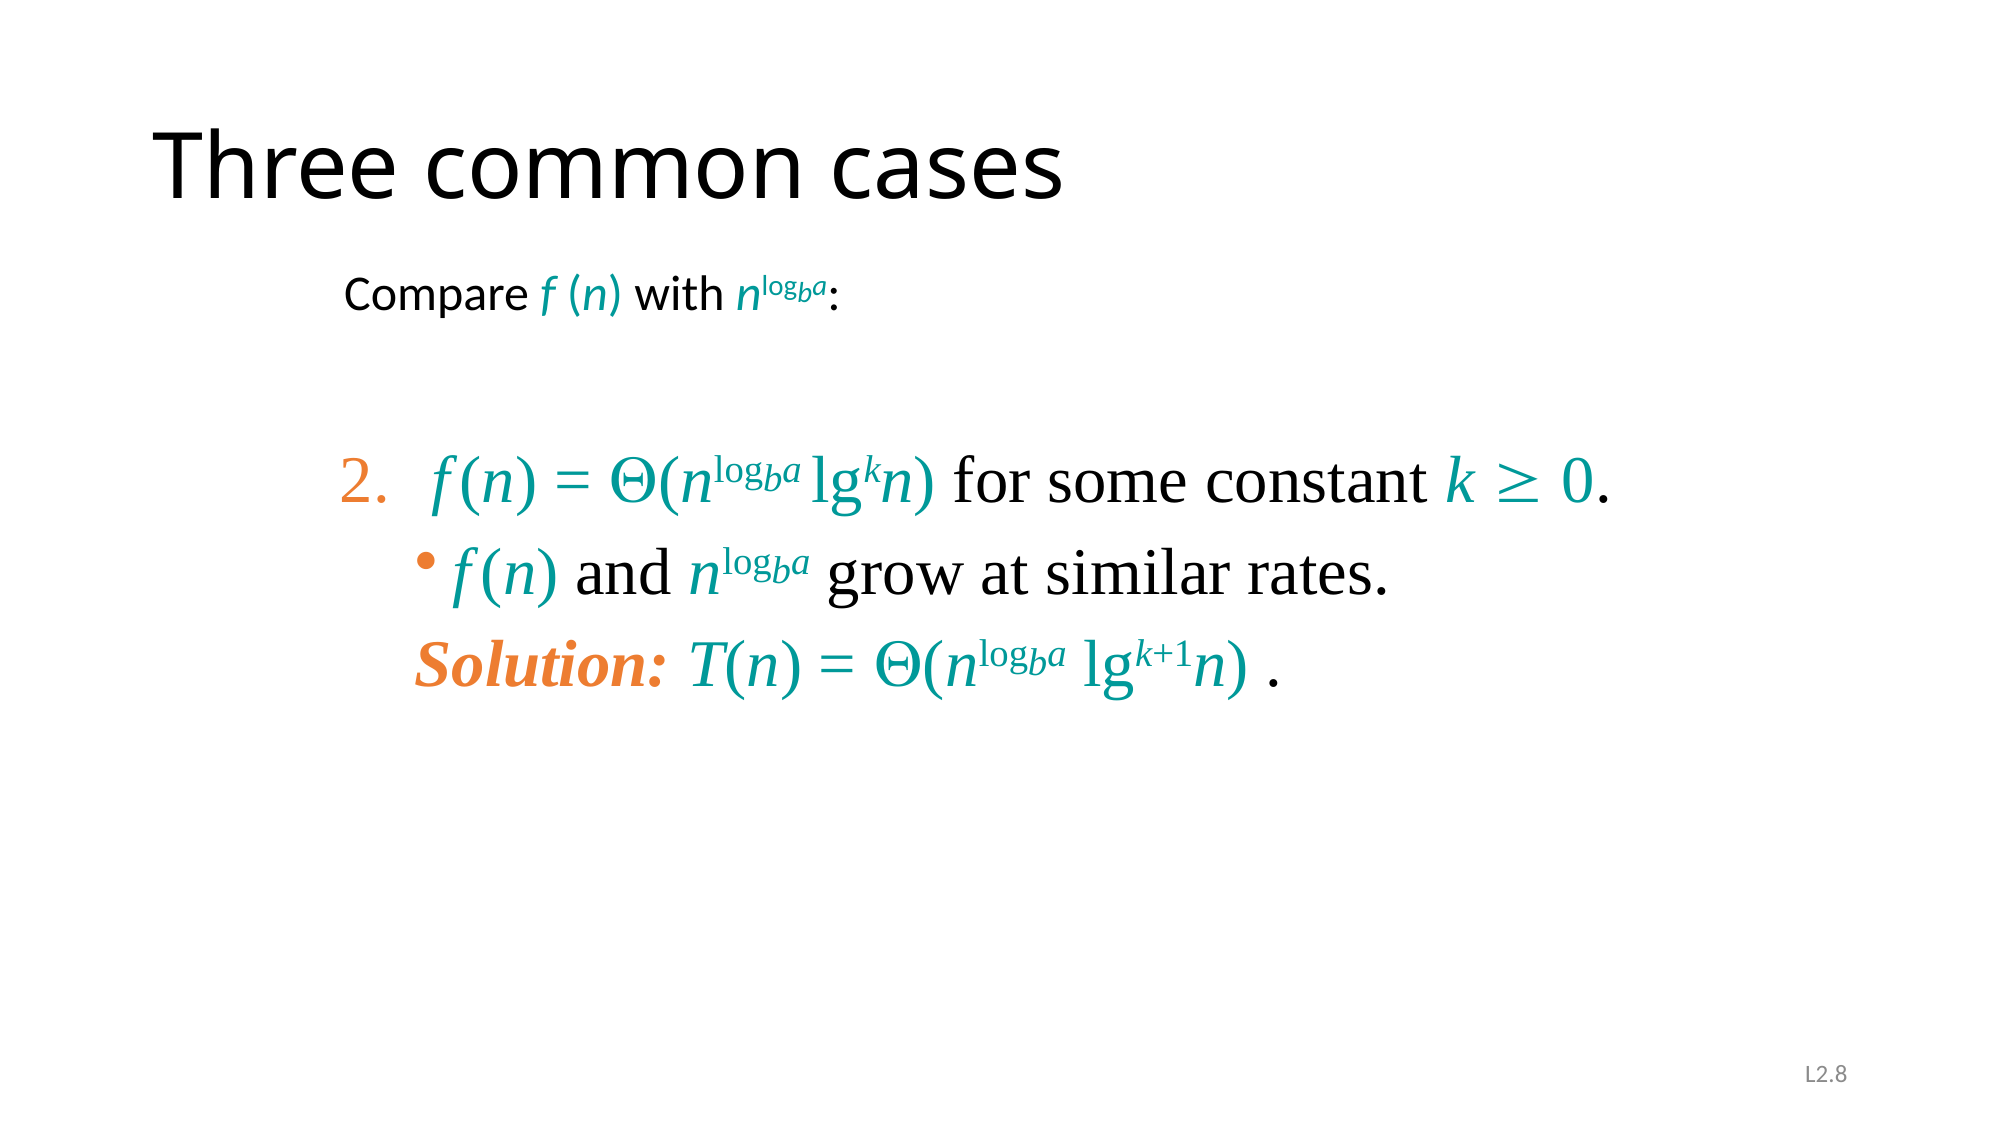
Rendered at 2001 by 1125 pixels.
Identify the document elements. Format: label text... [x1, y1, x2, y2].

slide_number L2.8 [1412, 1042, 1863, 1103]
text_box Compare f (n) with nlogba: [329, 253, 856, 328]
text_box f (n) = Q(nlogba lgkn) for some constant k ³ 0. f (n) and nlogba grow at similar rates. Solution: T(n) = Q(nlogba lgk+1n) . [324, 437, 1650, 708]
title Three common cases [137, 59, 1863, 278]
